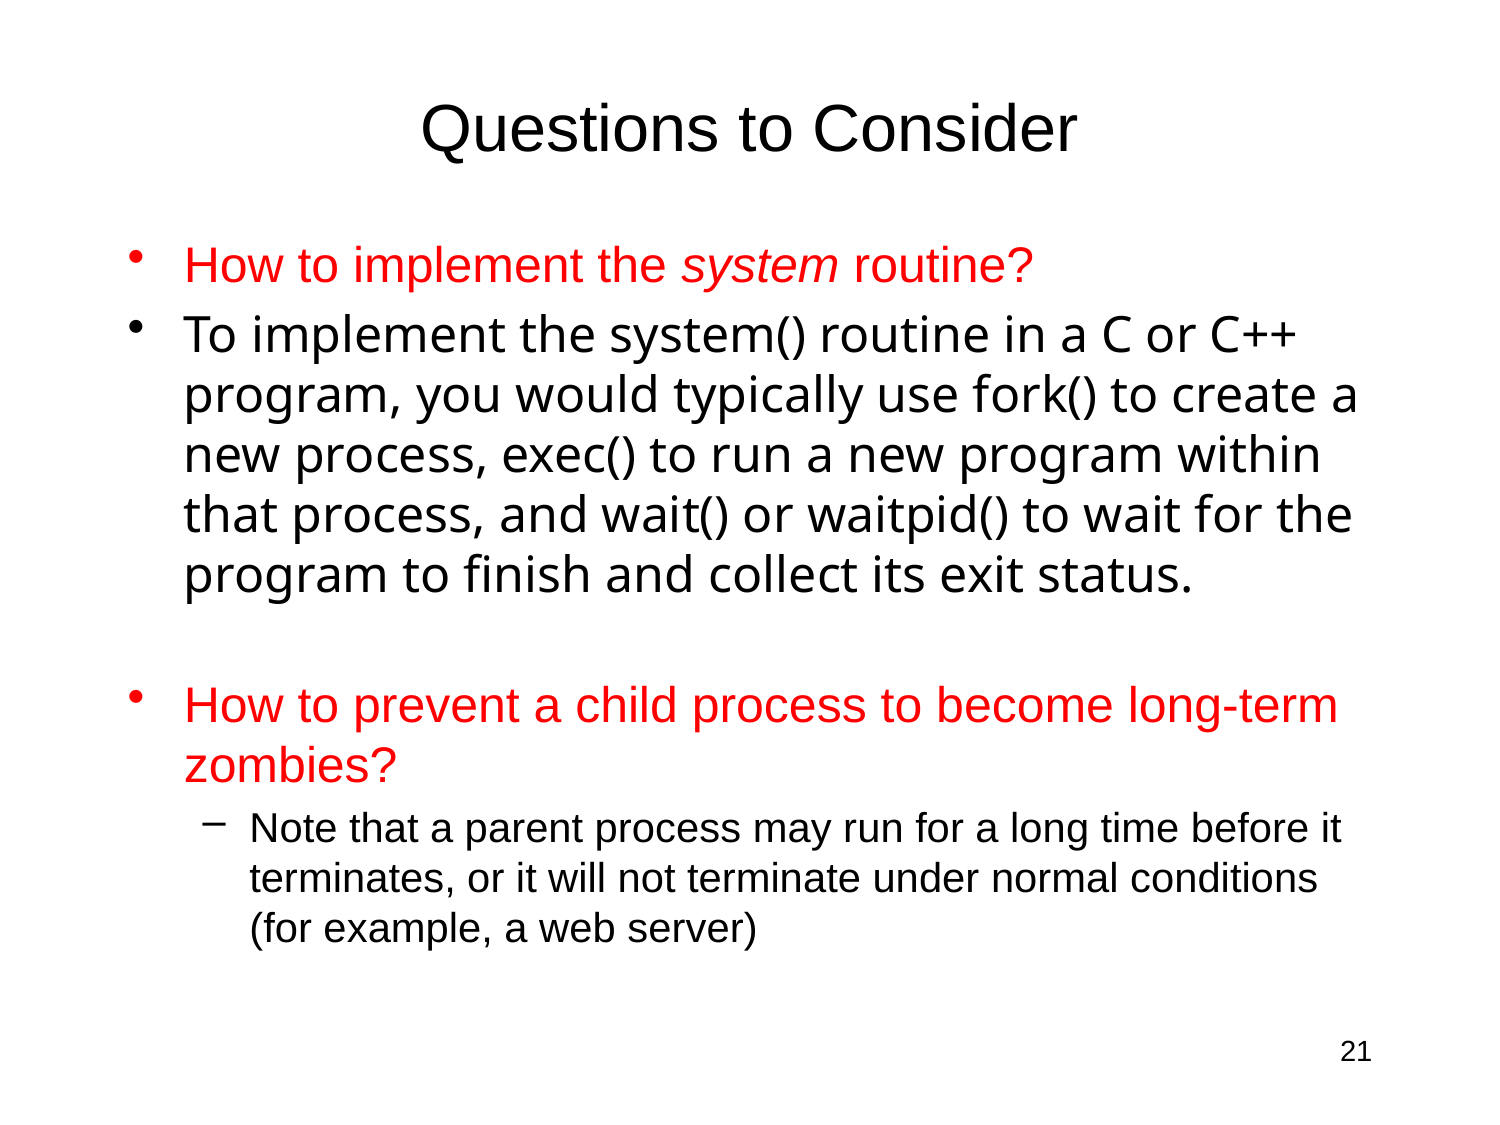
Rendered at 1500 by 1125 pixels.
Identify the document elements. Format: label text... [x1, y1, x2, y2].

title Questions to Consider [112, 62, 1388, 188]
list How to implement the system routine? To implement the system() routine in a C or C++ program, you would typically use fork() to create a new process, exec() to run a new program within that process, and wait() or waitpid() to wait for the program to finish and collect its exit status. How to prevent a child process to become long-term zombies? Note that a parent process may run for a long time before it terminates, or it will not terminate under normal conditions (for example, a web server) [112, 224, 1388, 1000]
slide_number 21 [1074, 1024, 1388, 1101]
